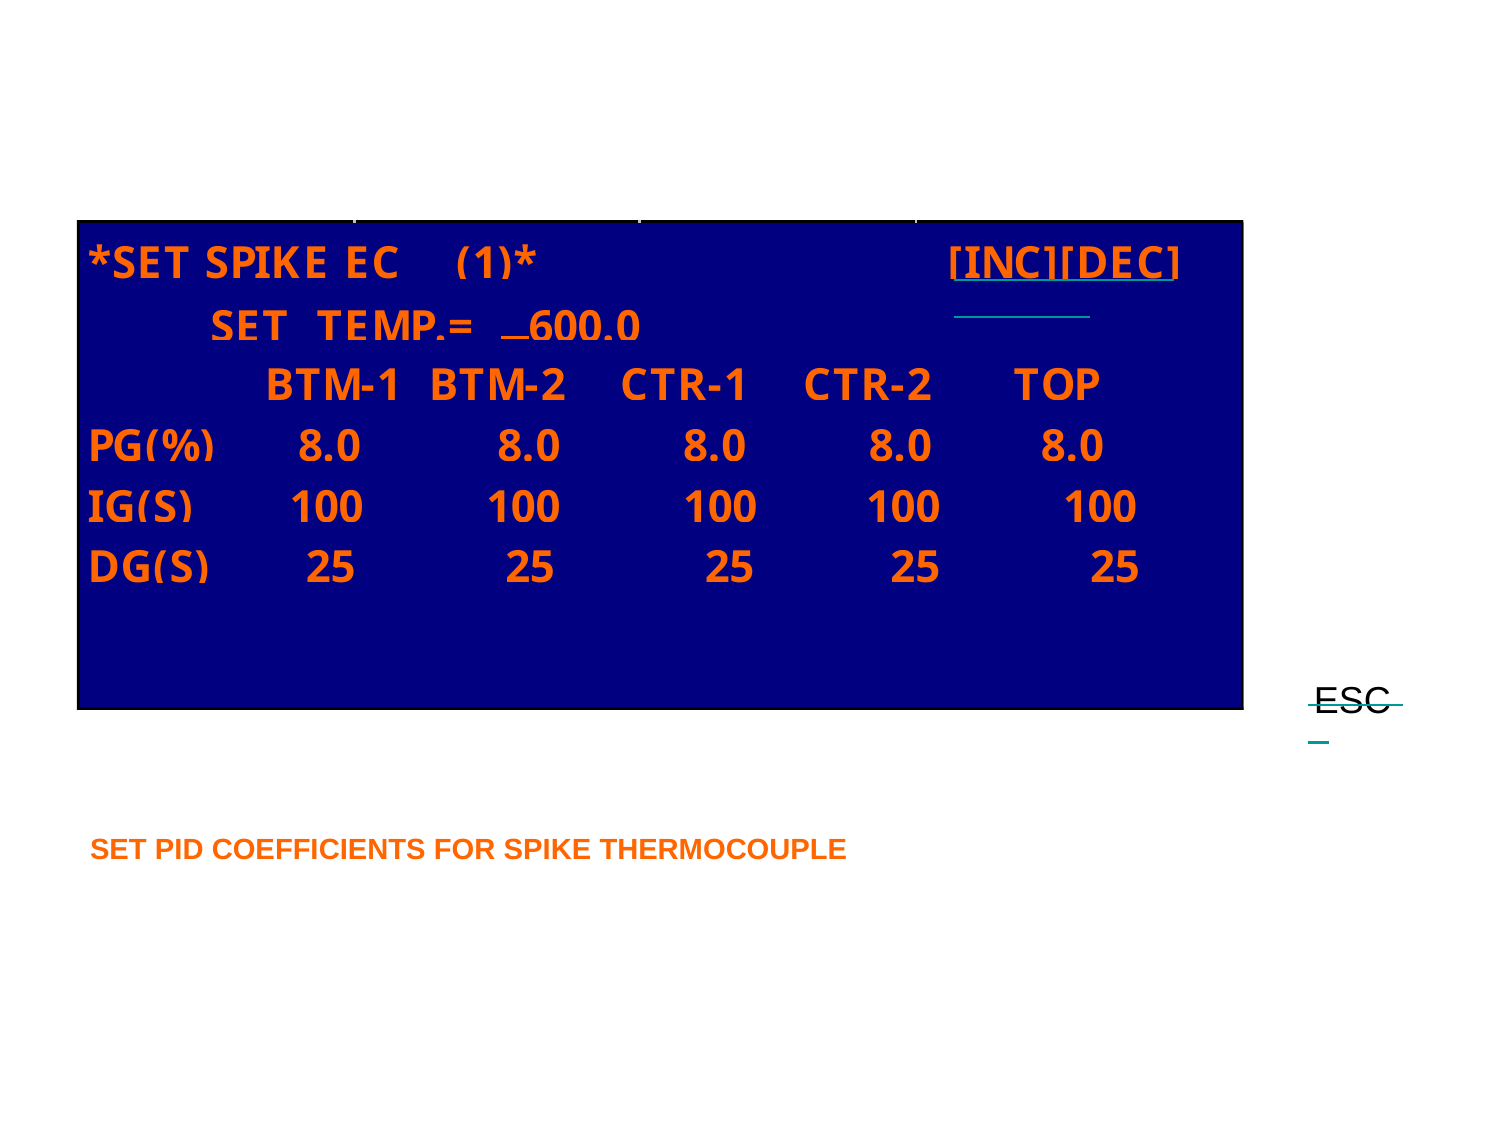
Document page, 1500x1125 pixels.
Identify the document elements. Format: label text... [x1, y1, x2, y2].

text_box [76, 220, 1247, 713]
text_box [1293, 656, 1424, 717]
list SET PID COEFFICIENTS FOR SPIKE THERMOCOUPLE [75, 822, 1425, 1005]
text_box ESC [1299, 668, 1500, 729]
